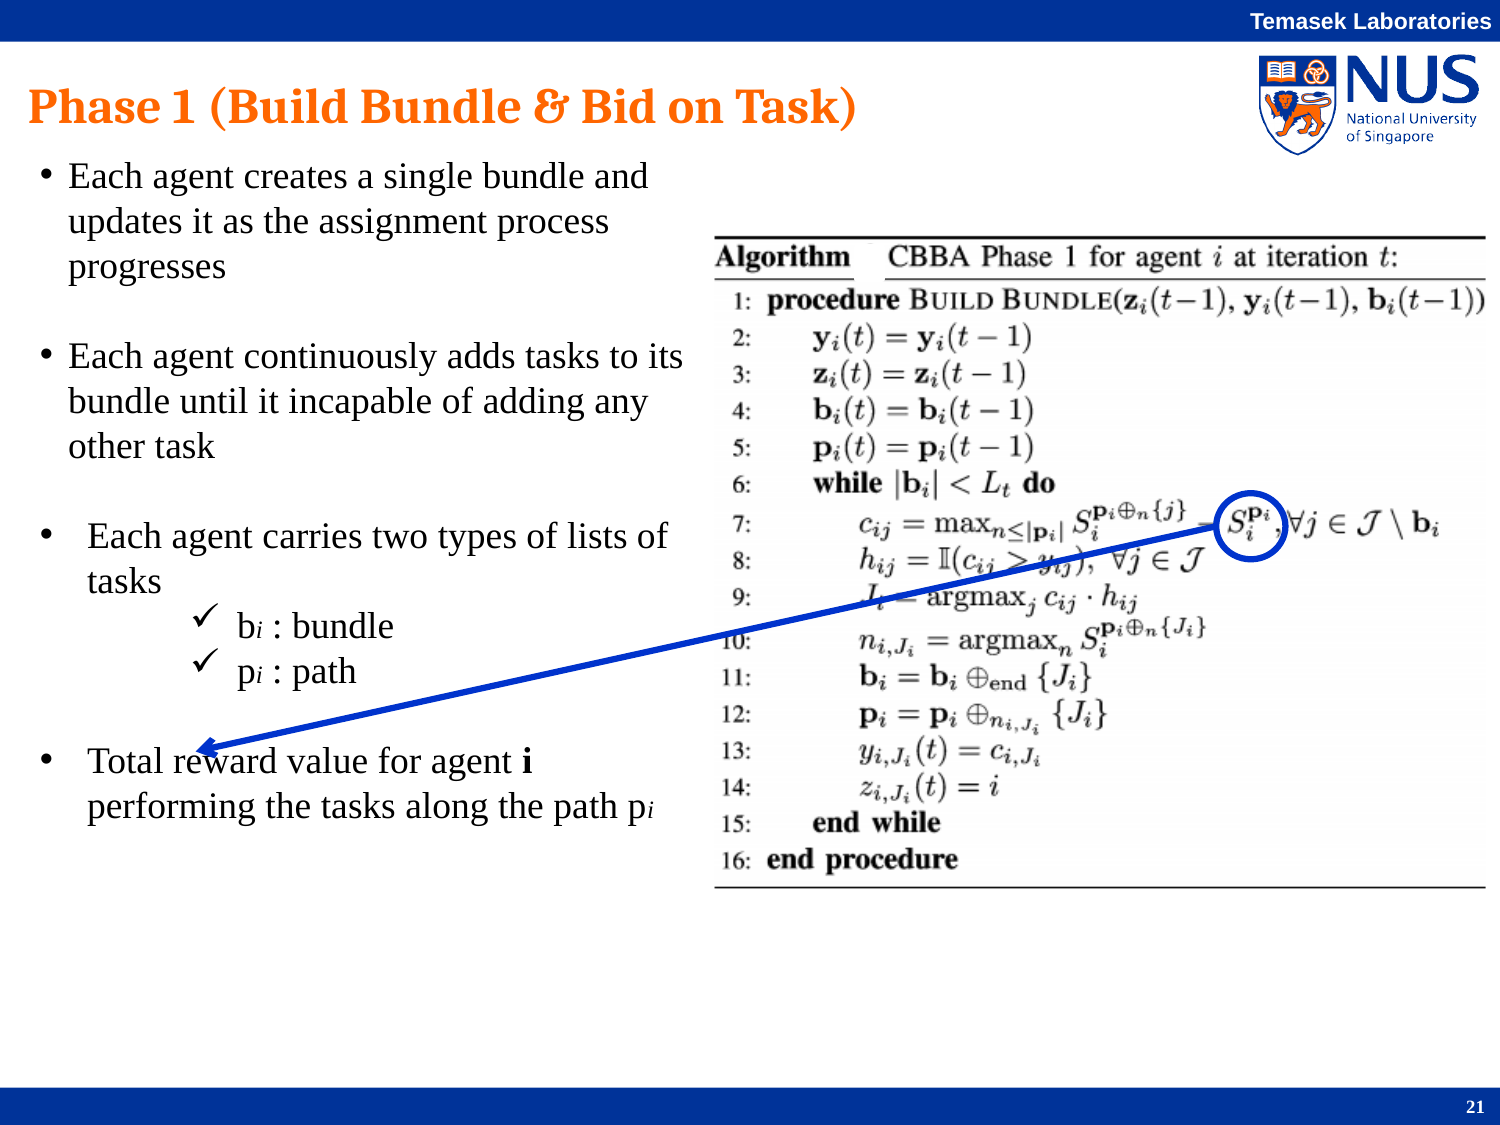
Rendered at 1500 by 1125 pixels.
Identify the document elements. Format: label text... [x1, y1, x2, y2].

picture [1250, 45, 1489, 163]
picture [50, 221, 1500, 1067]
text_box Each agent creates a single bundle and updates it as the assignment process progresses Each agent continuously adds tasks to its bundle until it incapable of adding any other task Each agent carries two types of lists of tasks bi : bundle pi : path Total reward value for agent i performing the tasks along the path pi [25, 143, 708, 879]
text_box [195, 525, 1217, 752]
title Phase 1 (Build Bundle & Bid on Task) [12, 58, 1264, 149]
slide_number 21 [1137, 1049, 1500, 1125]
